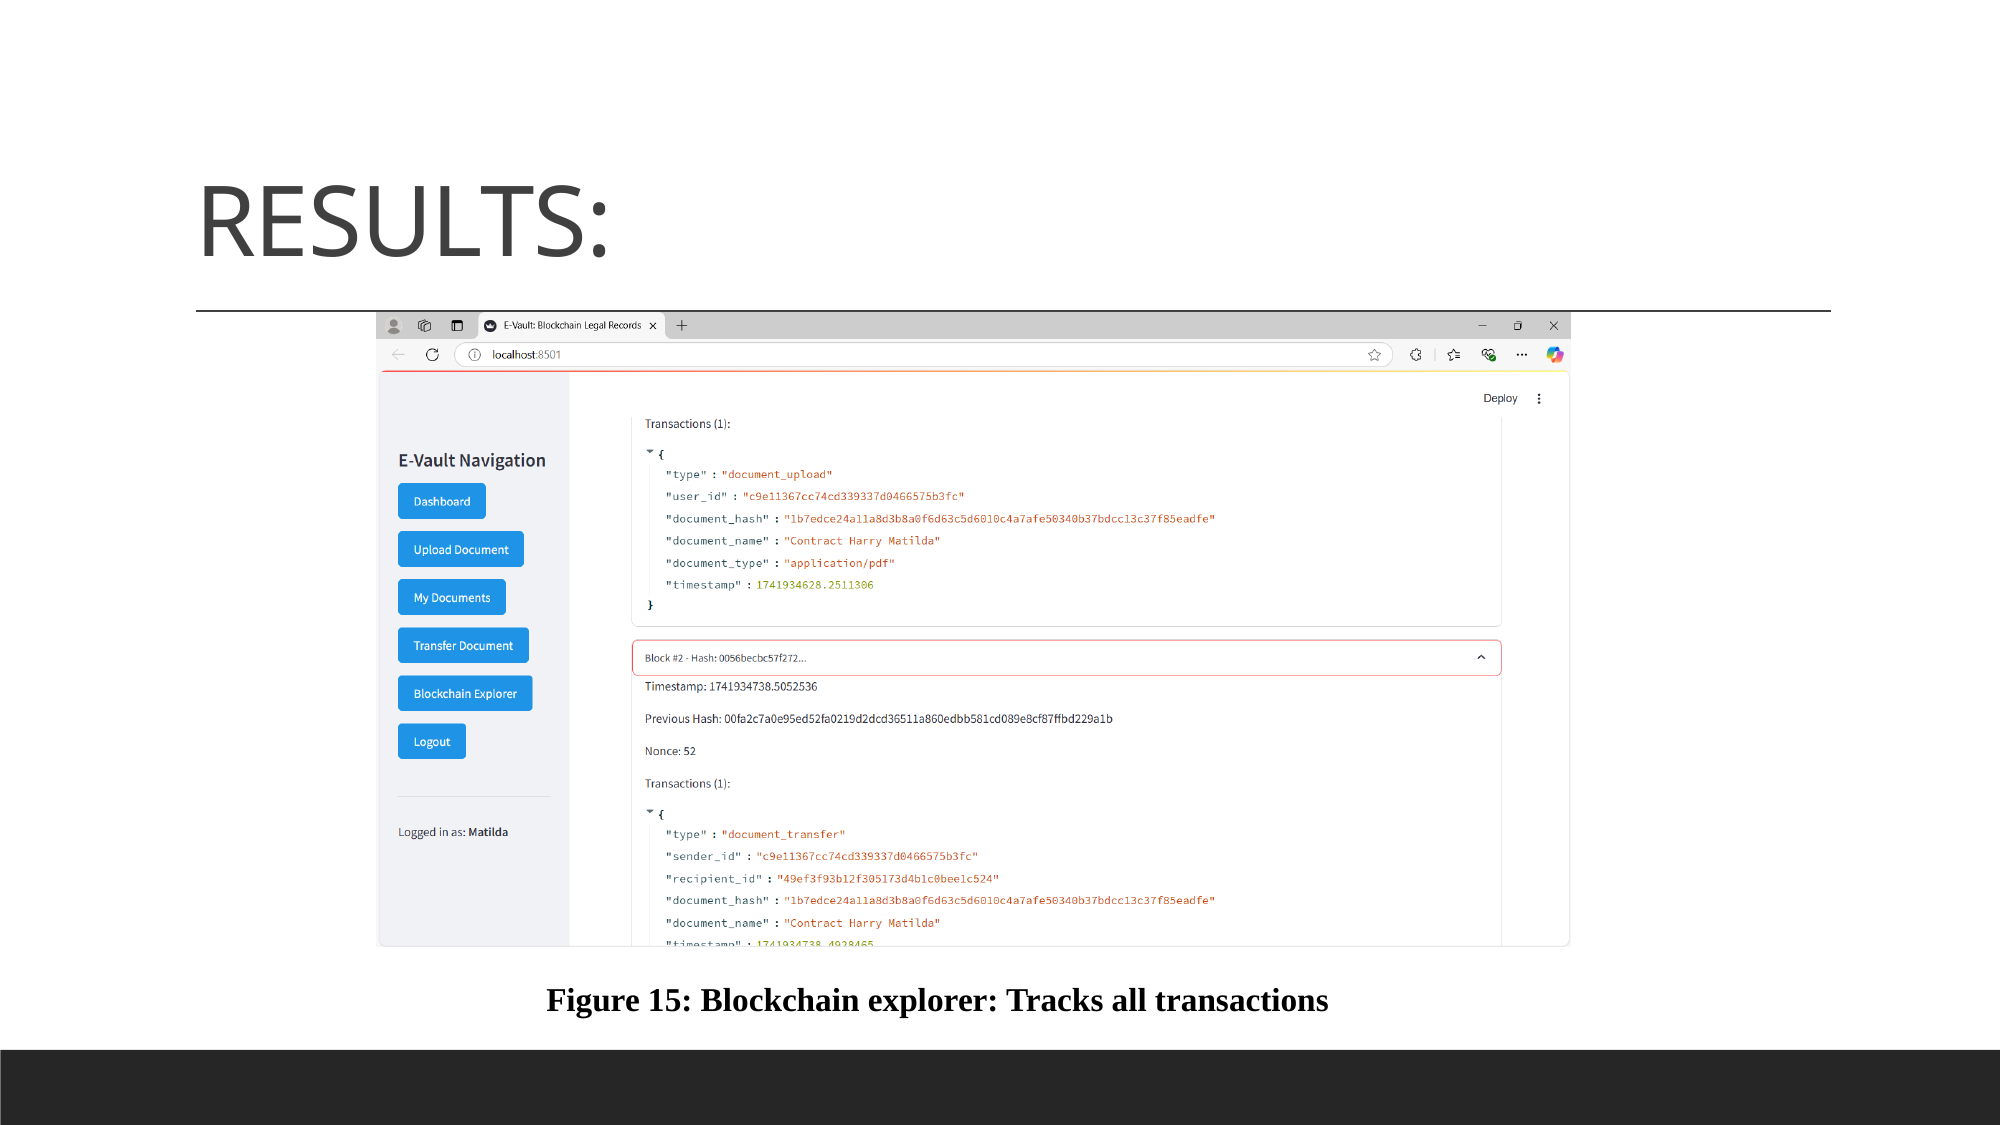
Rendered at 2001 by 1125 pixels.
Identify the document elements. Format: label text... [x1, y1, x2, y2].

picture [375, 312, 1572, 948]
title RESULTS: [180, 47, 1830, 285]
text_box Figure 15: Blockchain explorer: Tracks all transactions [531, 970, 1895, 1026]
